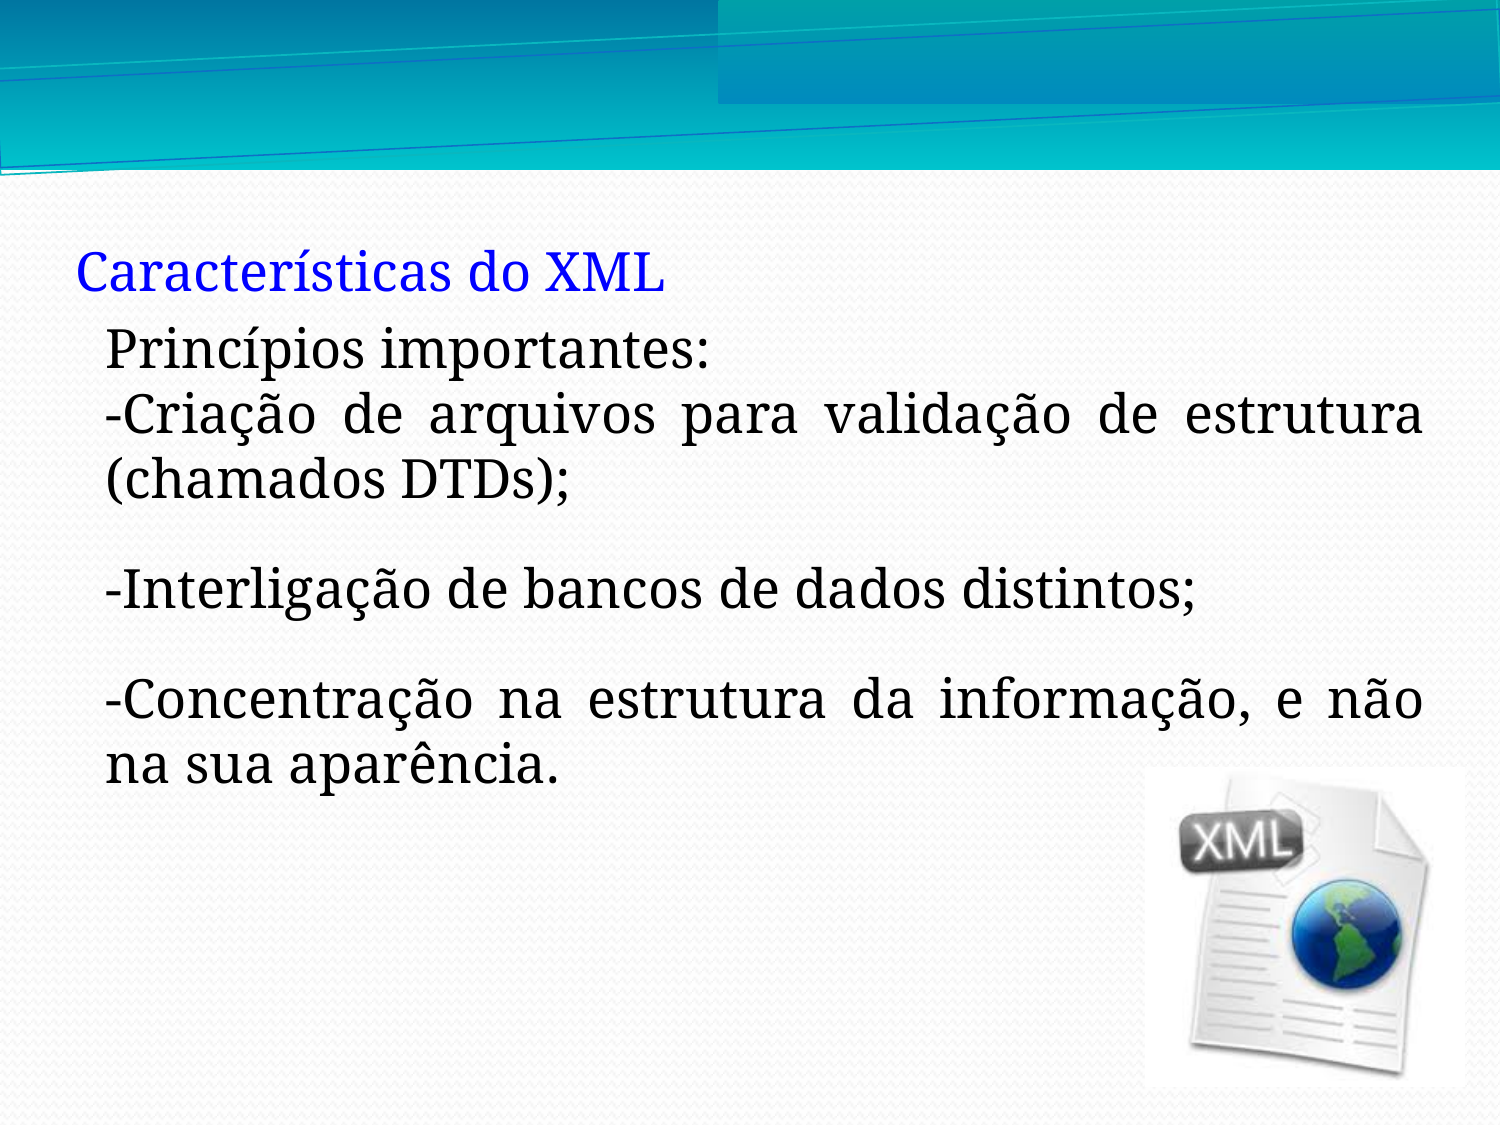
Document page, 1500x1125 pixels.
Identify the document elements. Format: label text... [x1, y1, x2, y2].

picture [2, 169, 75, 173]
text_box Características do XML [75, 115, 1425, 303]
picture [0, 169, 1500, 1125]
text_box Princípios importantes: -Criação de arquivos para validação de estrutura (chamados DTDs); -Interligação de bancos de dados distintos; -Concentração na estrutura da informação, e não na sua aparência. [91, 307, 1441, 1027]
